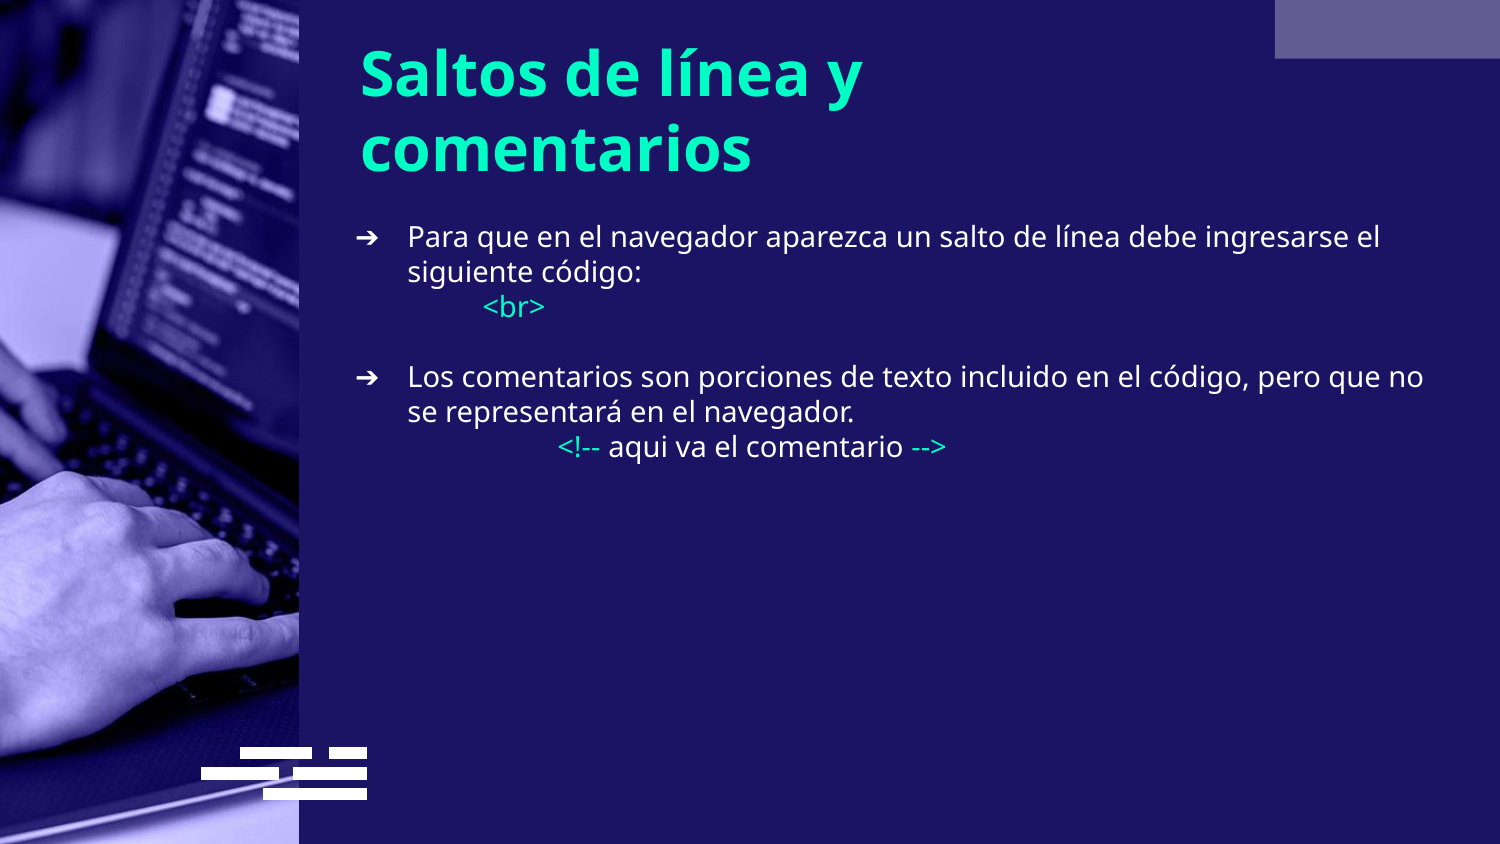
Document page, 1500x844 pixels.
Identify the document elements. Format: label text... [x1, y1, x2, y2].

picture [0, 0, 300, 844]
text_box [200, 746, 368, 801]
title Saltos de línea y comentarios [345, 18, 1266, 129]
text_box Para que en el navegador aparezca un salto de línea debe ingresarse el siguiente código: <br> Los comentarios son porciones de texto incluido en el código, pero que no se representará en el navegador. <!-- aqui va el comentario --> [317, 203, 1469, 730]
